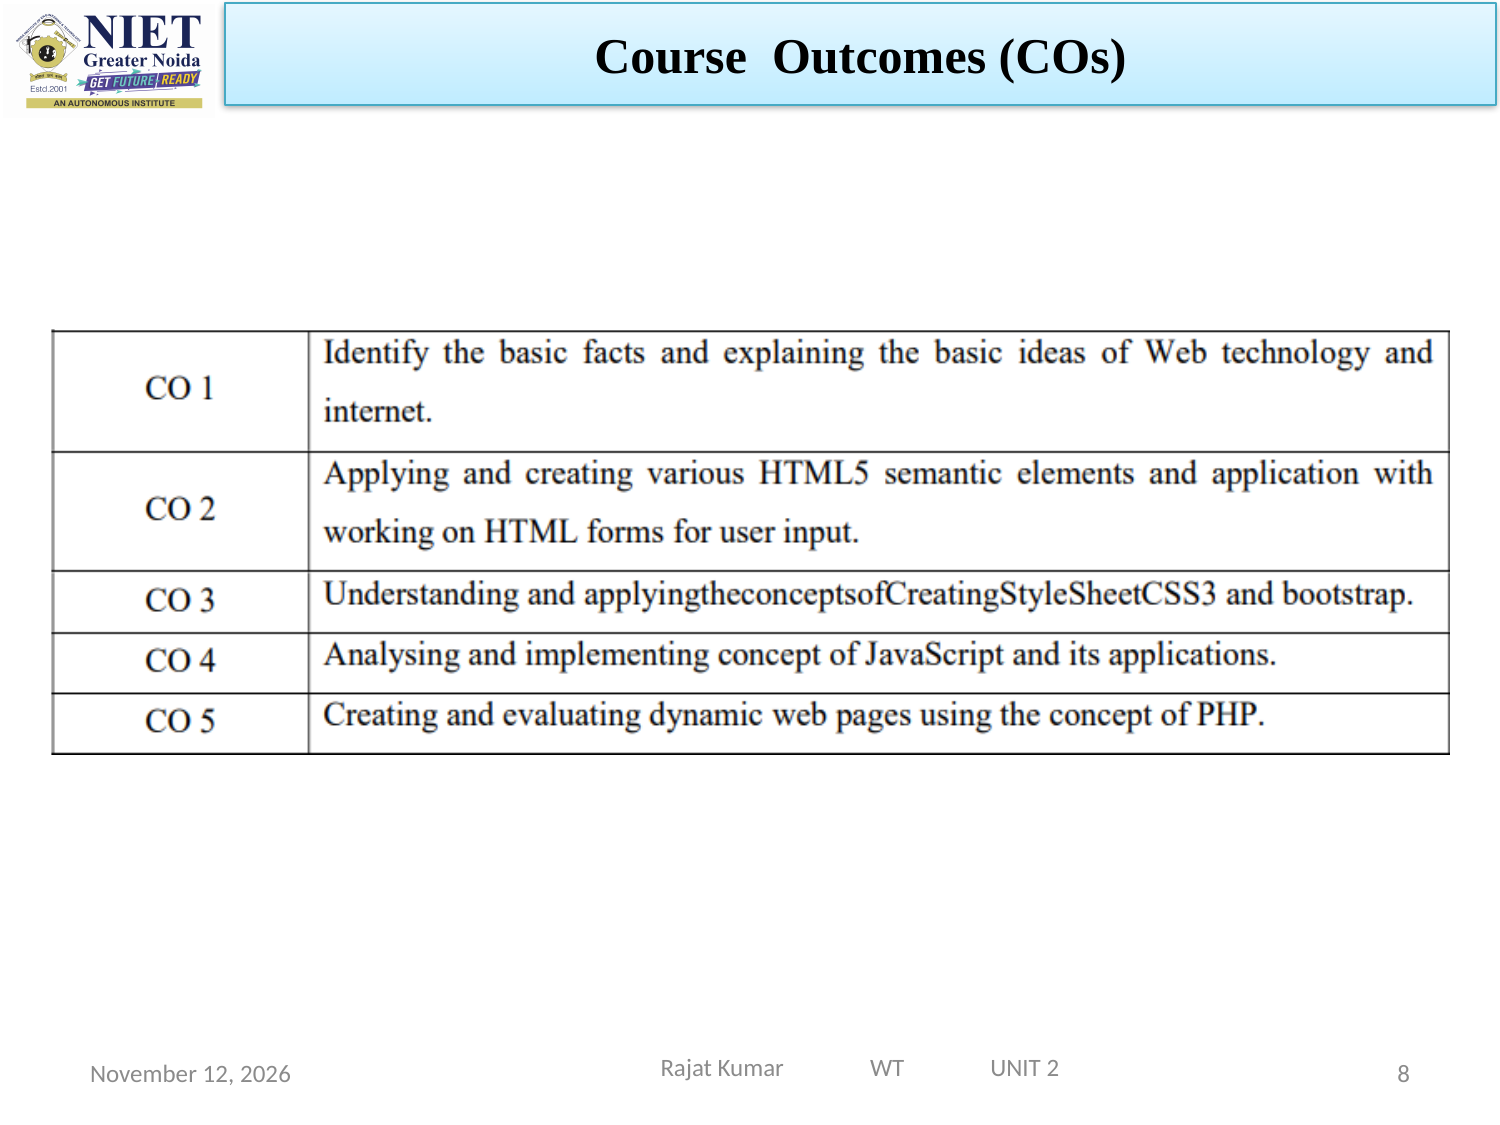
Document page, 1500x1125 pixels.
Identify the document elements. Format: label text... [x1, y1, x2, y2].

footer Rajat Kumar WT UNIT 2 [390, 1044, 1331, 1089]
picture [49, 329, 1451, 756]
text_box Course Outcomes (COs) [224, 2, 1497, 106]
slide_number 8 [1074, 1042, 1425, 1103]
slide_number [75, 1042, 425, 1103]
picture [3, 4, 216, 118]
